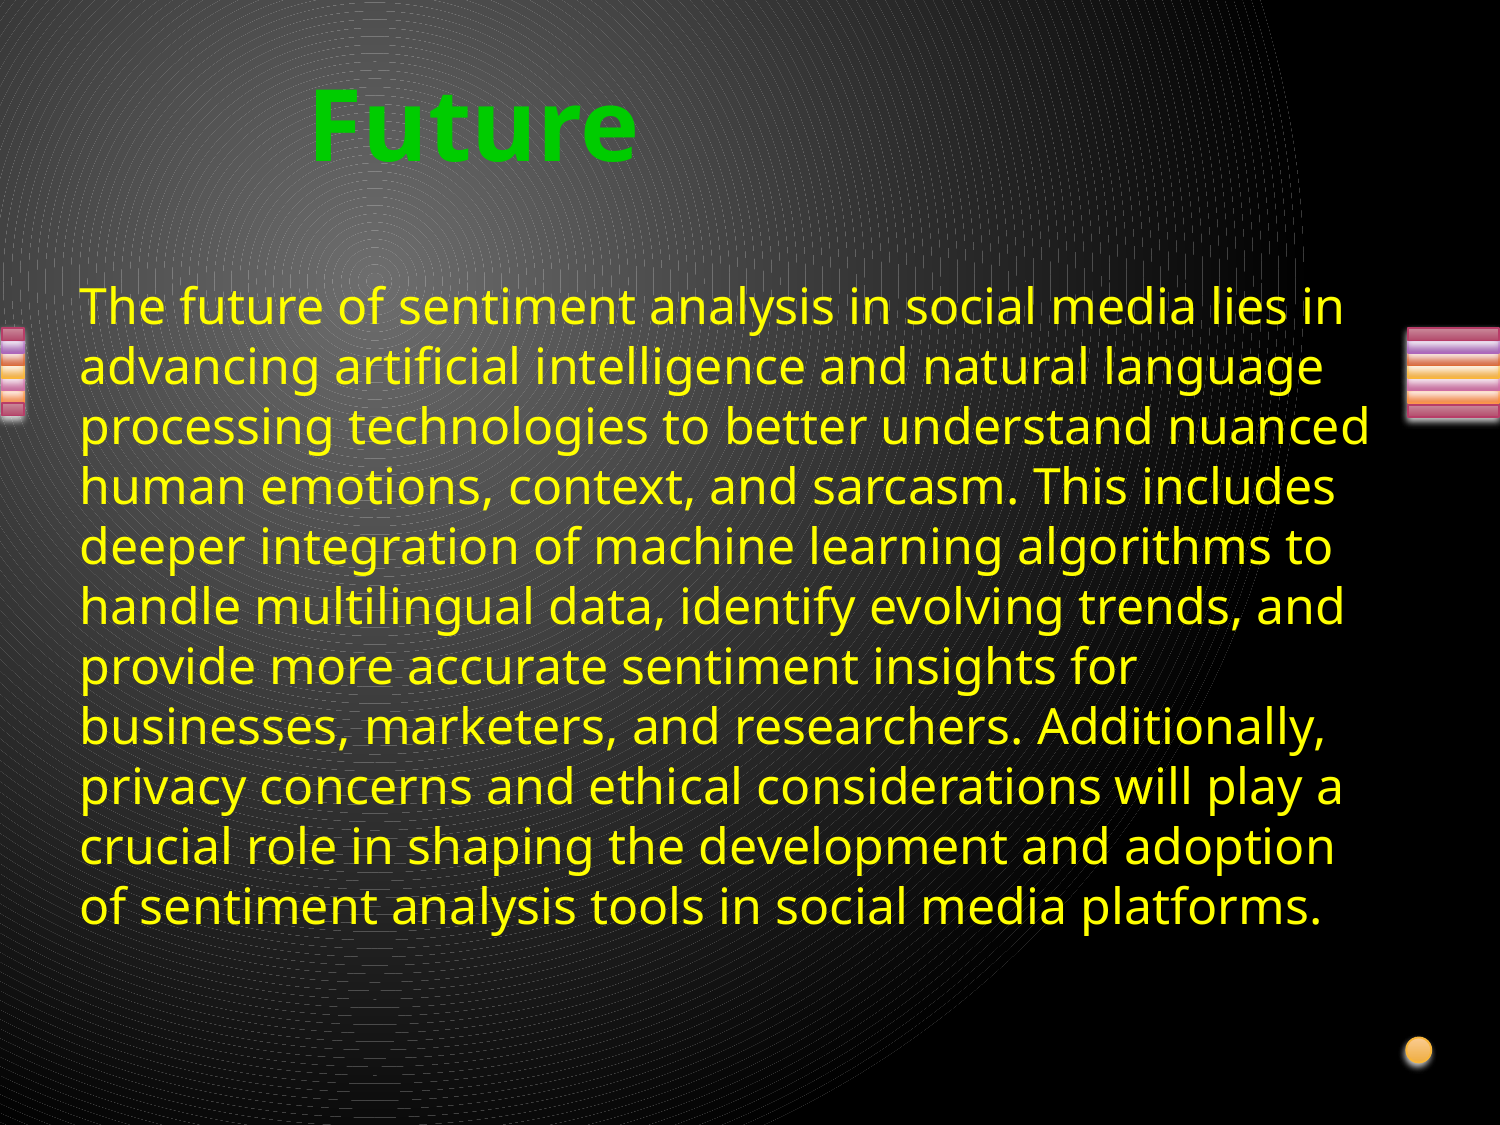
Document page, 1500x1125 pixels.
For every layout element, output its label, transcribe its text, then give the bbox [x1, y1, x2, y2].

text_box Future [292, 54, 1348, 190]
text_box The future of sentiment analysis in social media lies in advancing artificial intelligence and natural language processing technologies to better understand nuanced human emotions, context, and sarcasm. This includes deeper integration of machine learning algorithms to handle multilingual data, identify evolving trends, and provide more accurate sentiment insights for businesses, marketers, and researchers. Additionally, privacy concerns and ethical considerations will play a crucial role in shaping the development and adoption of sentiment analysis tools in social media platforms. [64, 267, 1400, 942]
